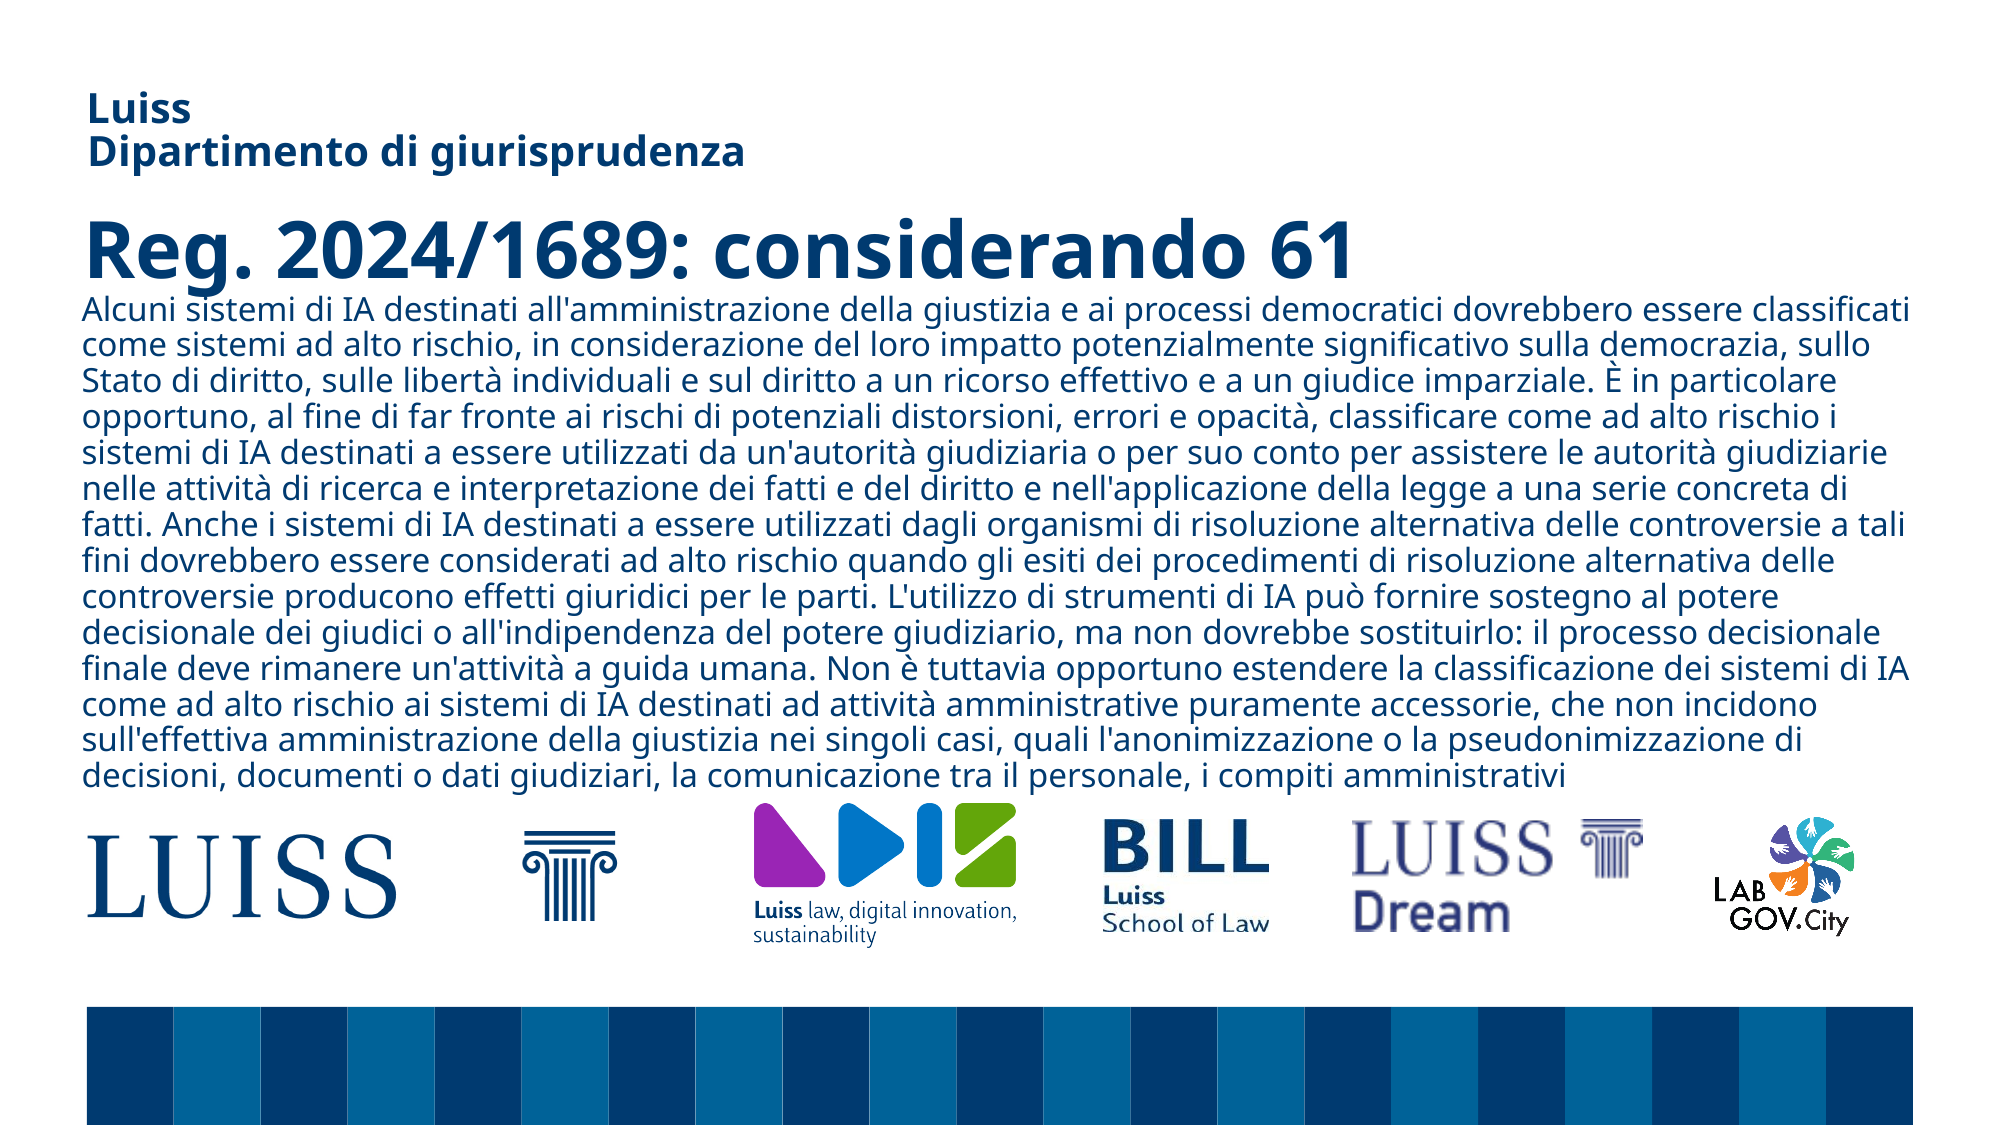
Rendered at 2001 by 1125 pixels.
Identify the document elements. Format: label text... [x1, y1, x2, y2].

picture [1352, 819, 1643, 932]
picture [1707, 808, 1862, 944]
subtitle Alcuni sistemi di IA destinati all'amministrazione della giustizia e ai processi democratici dovrebbero essere classificati come sistemi ad alto rischio, in considerazione del loro impatto potenzialmente significativo sulla democrazia, sullo Stato di diritto, sulle libertà individuali e sul diritto a un ricorso effettivo e a un giudice imparziale. È in particolare opportuno, al fine di far fronte ai rischi di potenziali distorsioni, errori e opacità, classificare come ad alto rischio i sistemi di IA destinati a essere utilizzati da un'autorità giudiziaria o per suo conto per assistere le autorità giudiziarie nelle attività di ricerca e interpretazione dei fatti e del diritto e nell'applicazione della legge a una serie concreta di fatti. Anche i sistemi di IA destinati a essere utilizzati dagli organismi di risoluzione alternativa delle controversie a tali fini dovrebbero essere considerati ad alto rischio quando gli esiti dei procedimenti di risoluzione alternativa delle controversie producono effetti giuridici per le parti. L'utilizzo di strumenti di IA può fornire sostegno al potere decisionale dei giudici o all'indipendenza del potere giudiziario, ma non dovrebbe sostituirlo: il processo decisionale finale deve rimanere un'attività a guida umana. Non è tuttavia opportuno estendere la classificazione dei sistemi di IA come ad alto rischio ai sistemi di IA destinati ad attività amministrative puramente accessorie, che non incidono sull'effettiva amministrazione della giustizia nei singoli casi, quali l'anonimizzazione o la pseudonimizzazione di decisioni, documenti o dati giudiziari, la comunicazione tra il personale, i compiti amministrativi [81, 292, 1918, 765]
picture [1103, 819, 1269, 932]
list Dipartimento di giurisprudenza [86, 130, 1218, 250]
picture [84, 831, 619, 921]
title Reg. 2024/1689: considerando 61 [83, 209, 1919, 296]
picture [754, 803, 1016, 948]
